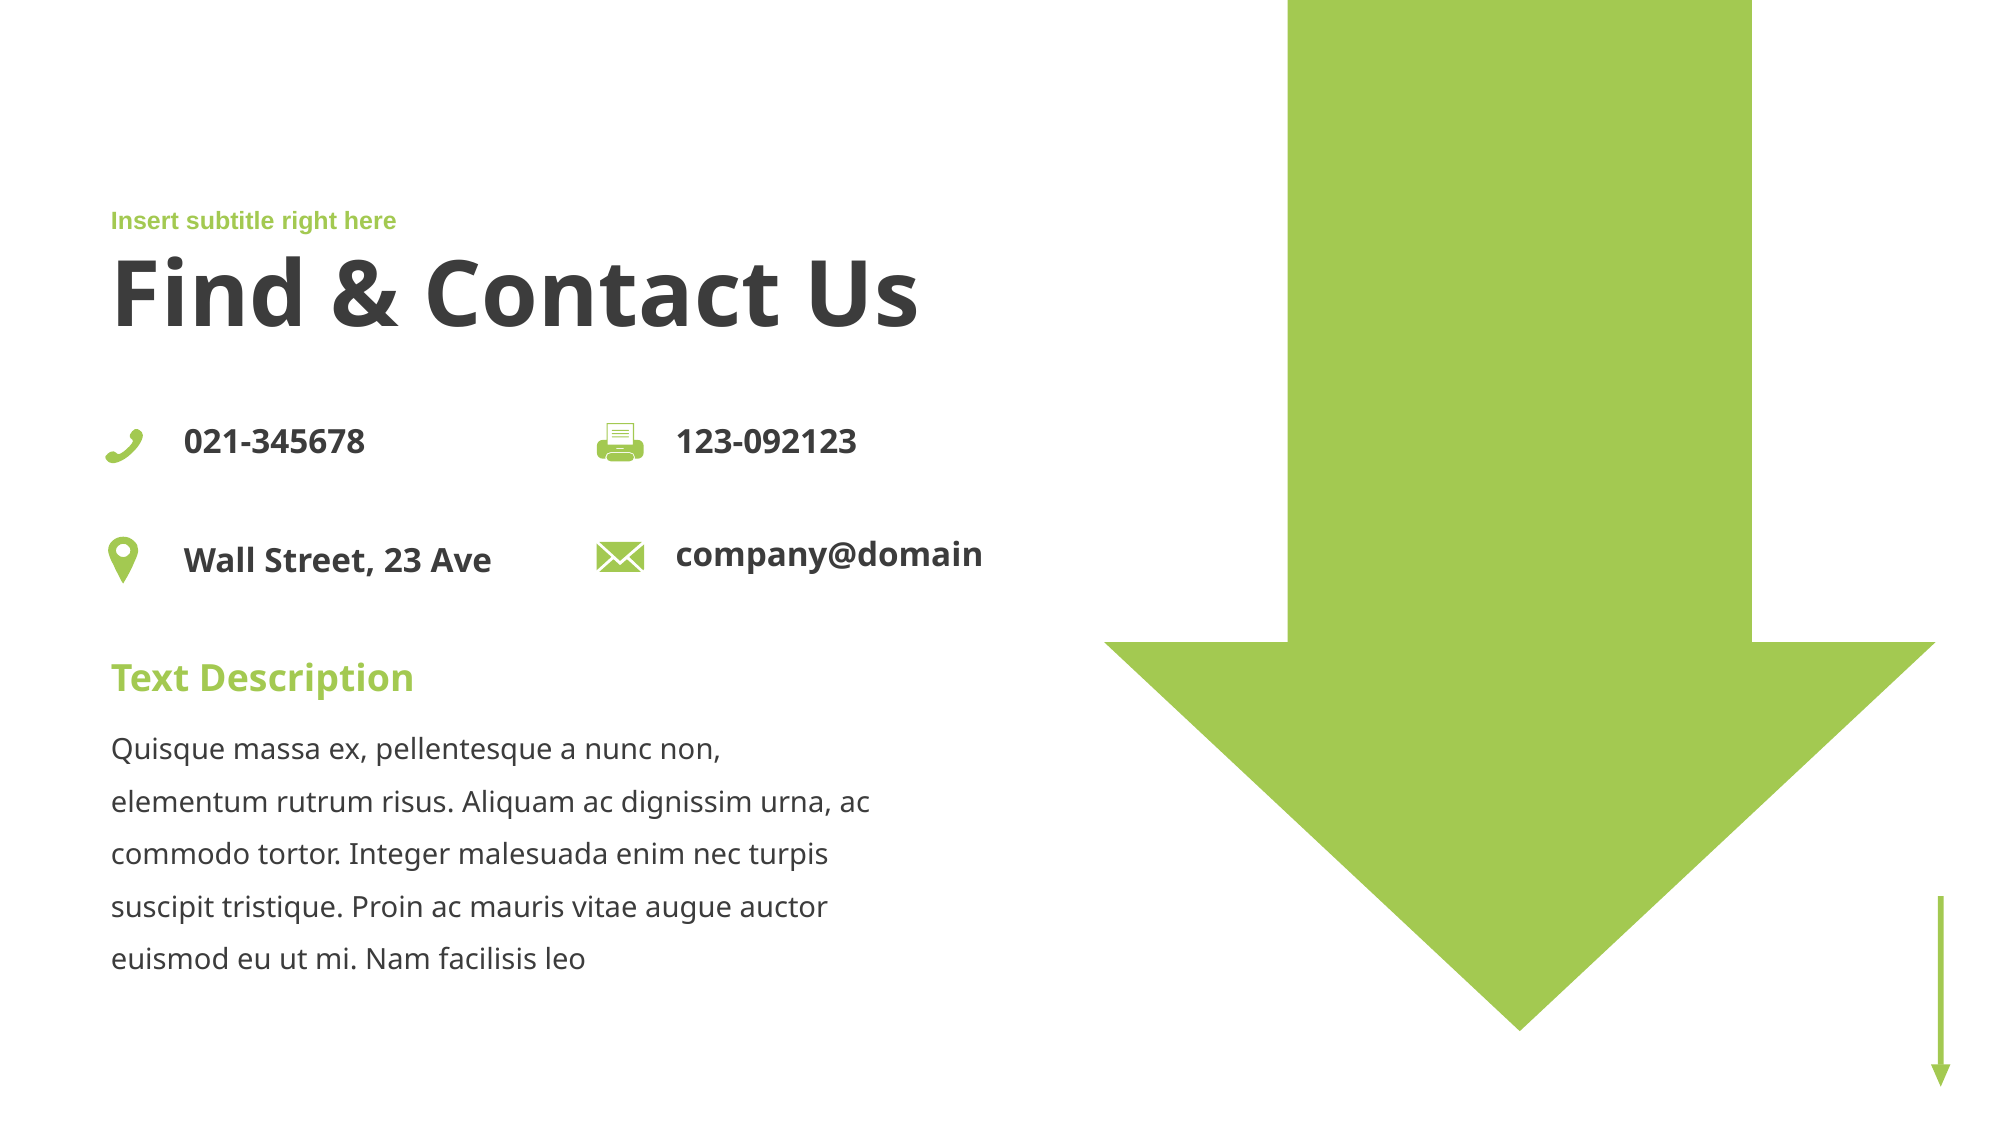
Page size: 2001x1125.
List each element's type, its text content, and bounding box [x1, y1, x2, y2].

text_box company@domain [660, 525, 1115, 581]
title Find & Contact Us [96, 249, 1115, 375]
picture [1115, 0, 2000, 1035]
text_box [105, 429, 143, 464]
text_box 021-345678 [169, 412, 500, 468]
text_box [596, 541, 645, 572]
text_box Quisque massa ex, pellentesque a nunc non, elementum rutrum risus. Aliquam ac dignissim urna, ac commodo tortor. Integer malesuada enim nec turpis suscipit tristique. Proin ac mauris vitae augue auctor euismod eu ut mi. Nam facilisis leo [96, 705, 896, 983]
text_box Text Description [96, 646, 534, 707]
text_box Wall Street, 23 Ave [169, 531, 574, 587]
subtitle Insert subtitle right here [96, 190, 1115, 249]
text_box [1101, 641, 1115, 654]
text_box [596, 423, 644, 462]
text_box 123-092123 [660, 413, 1115, 468]
text_box [108, 536, 139, 584]
